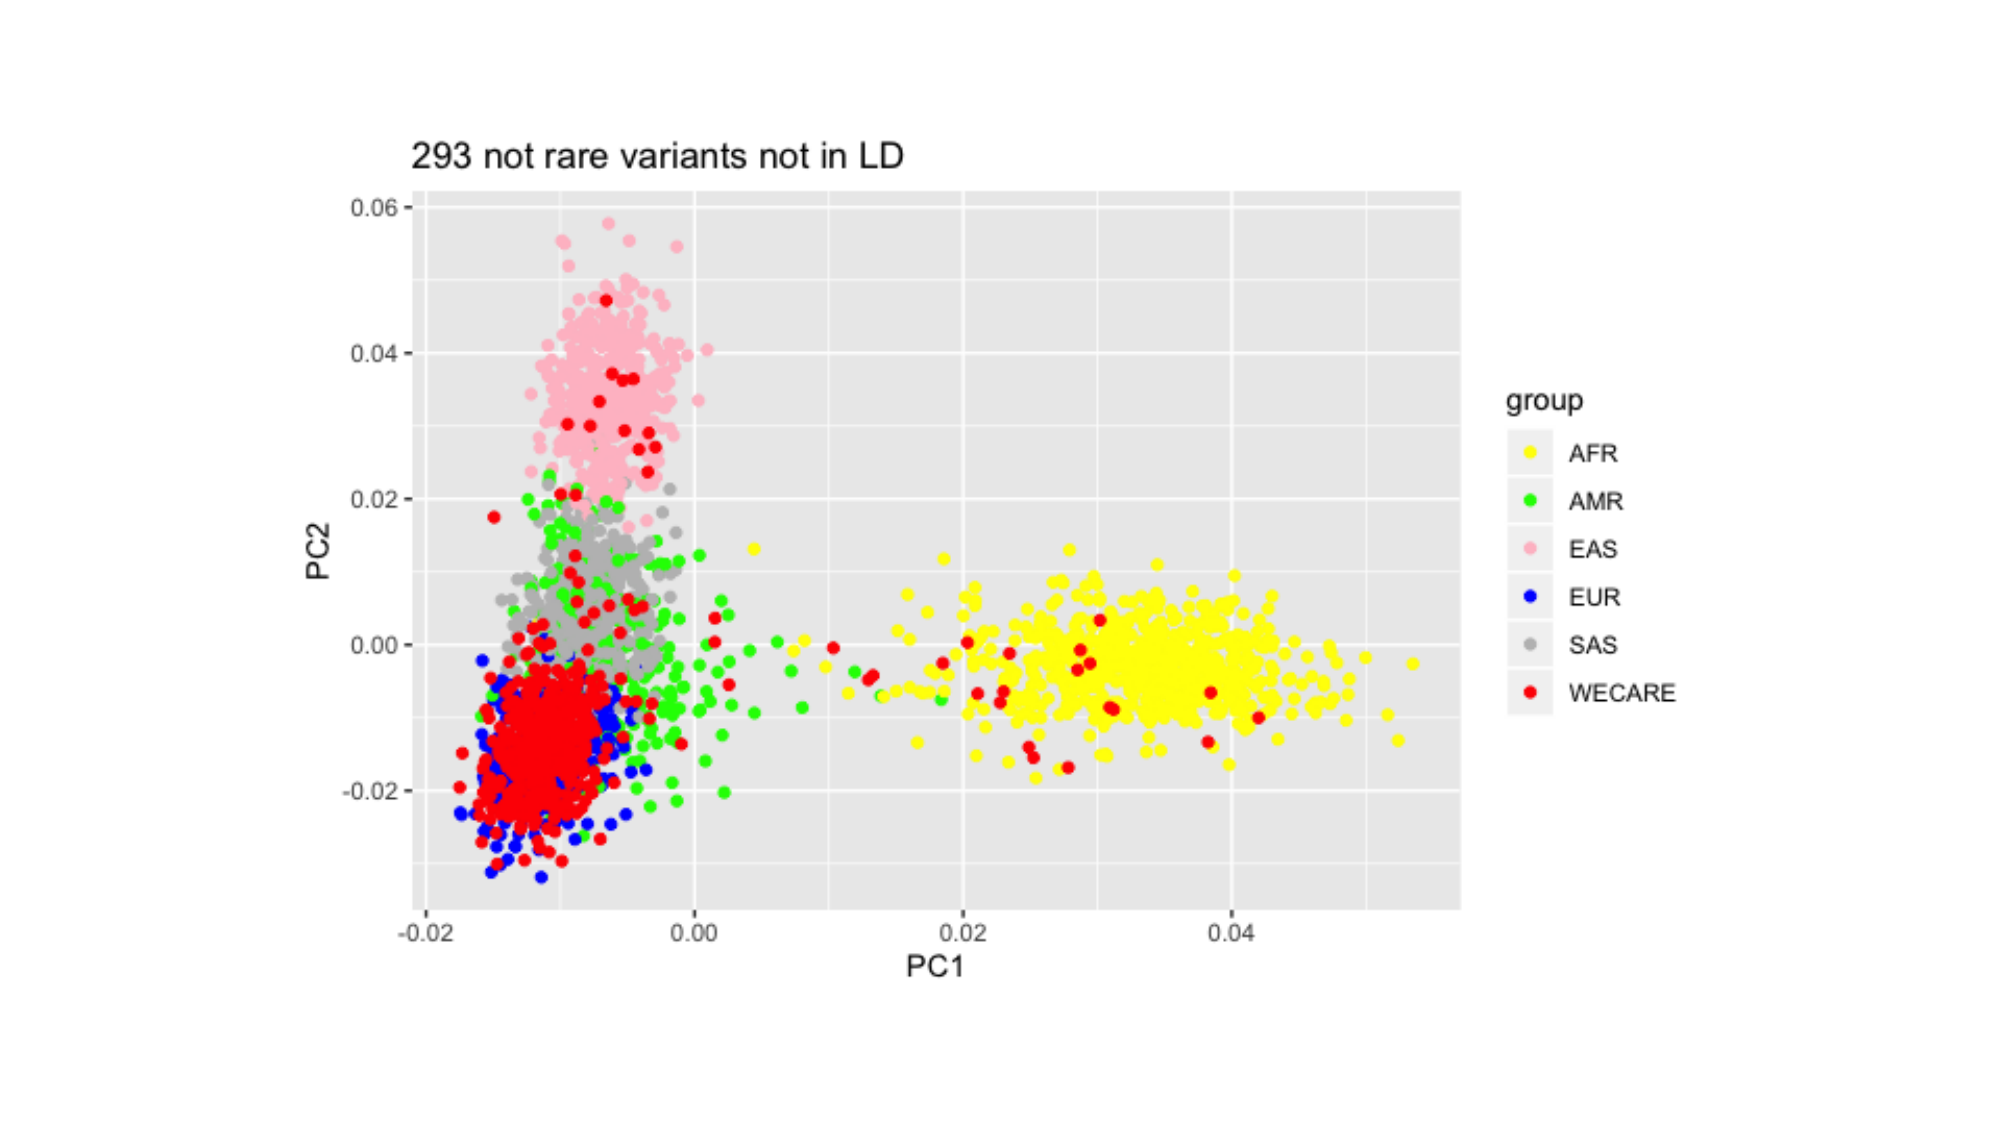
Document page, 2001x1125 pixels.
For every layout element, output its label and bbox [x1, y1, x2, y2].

picture [292, 126, 1708, 998]
